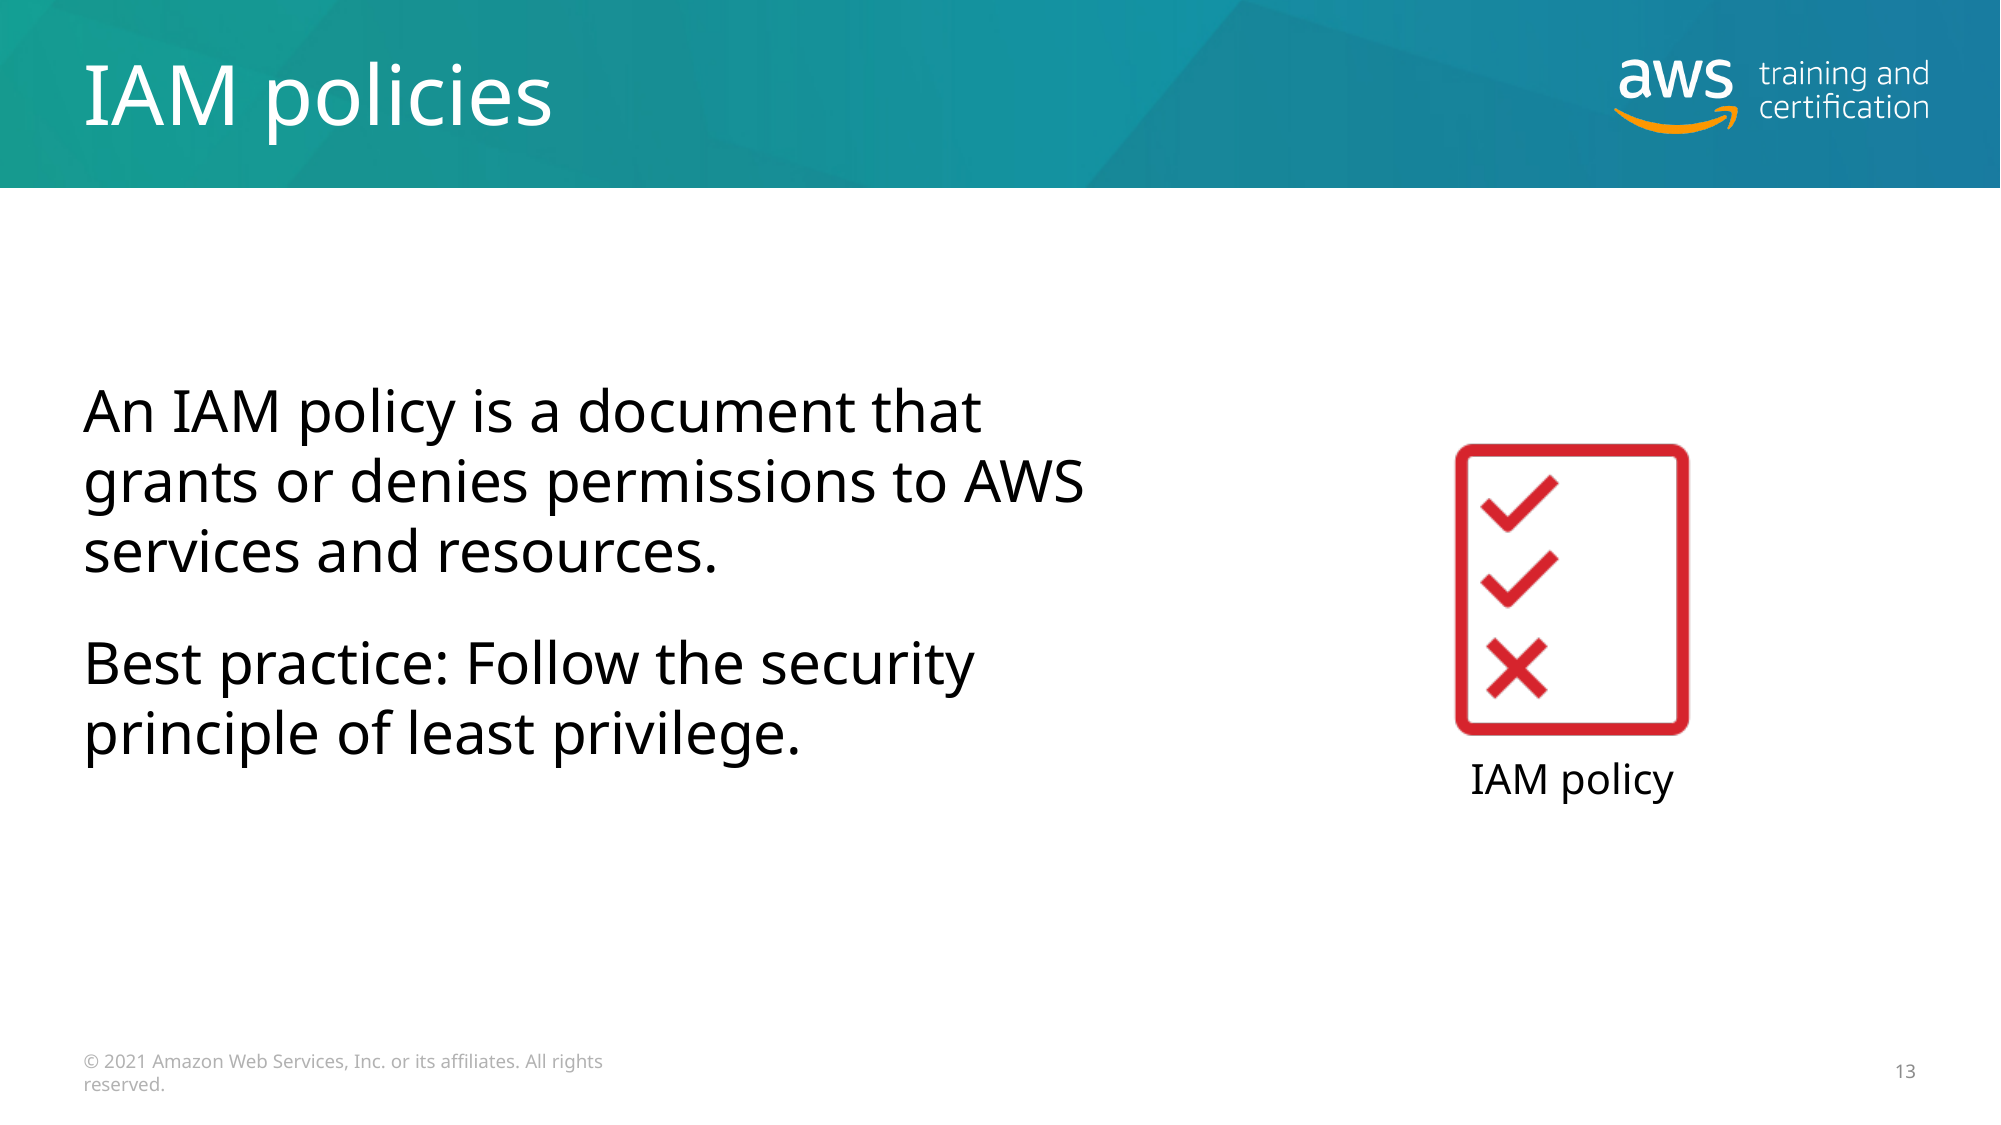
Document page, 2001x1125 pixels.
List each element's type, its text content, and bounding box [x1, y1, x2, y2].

slide_number 13 [1481, 1042, 1932, 1103]
picture [1417, 435, 1728, 745]
text_box IAM policy [1455, 745, 1689, 810]
text_box An IAM policy is a document that grants or denies permissions to AWS services and resources. Best practice: Follow the security principle of least privilege. [68, 367, 1135, 774]
title IAM policies [68, 59, 1551, 138]
footer © 2021 Amazon Web Services, Inc. or its affiliates. All rights reserved. [68, 1042, 682, 1103]
picture [0, 0, 2000, 188]
